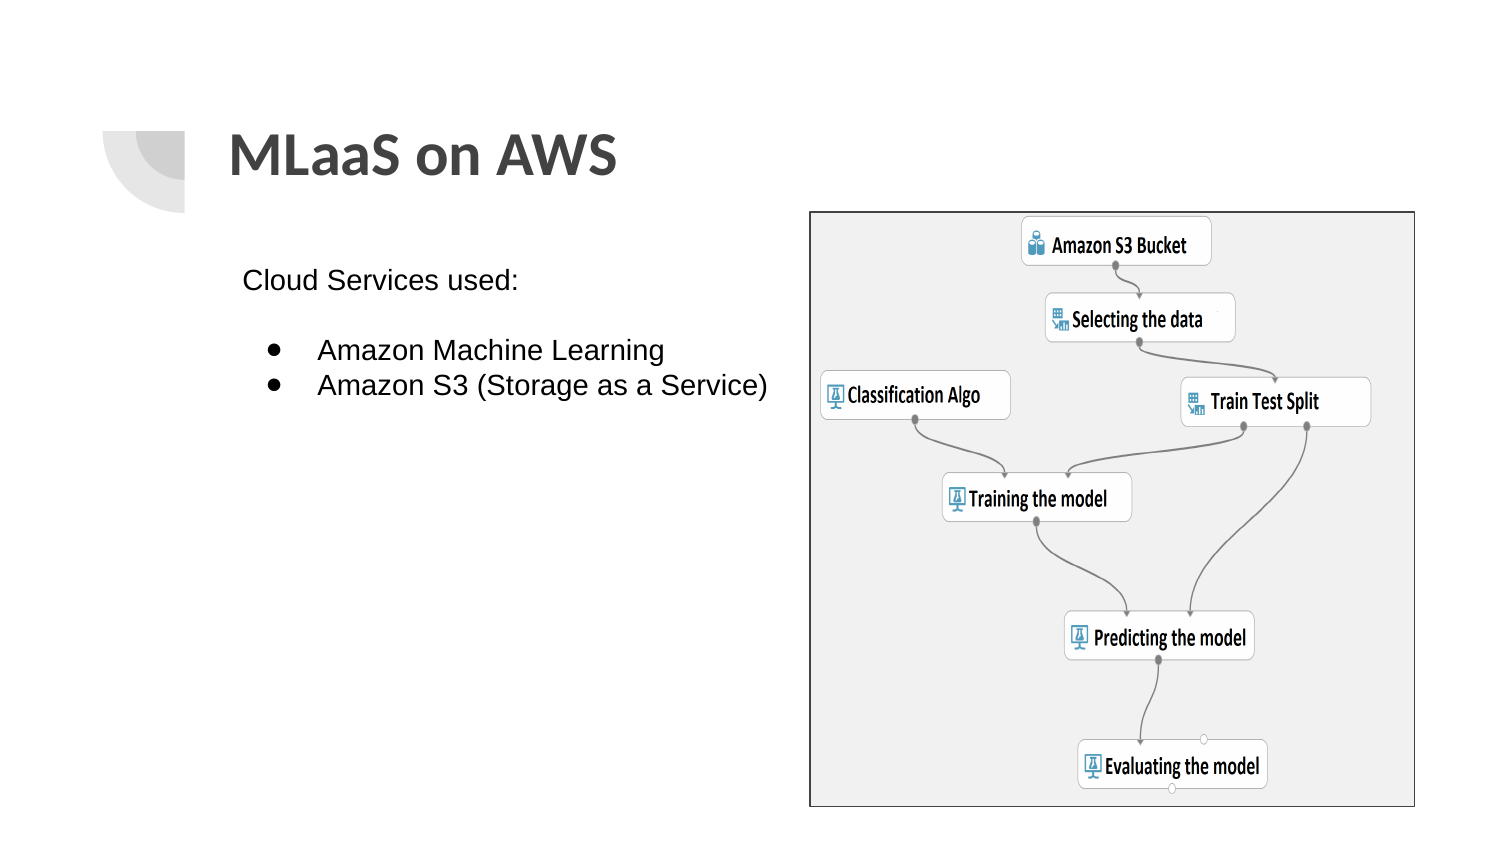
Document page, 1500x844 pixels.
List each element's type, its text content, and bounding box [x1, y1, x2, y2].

text_box Cloud Services used: Amazon Machine Learning Amazon S3 (Storage as a Service) [227, 224, 786, 438]
title MLaaS on AWS [213, 98, 1368, 263]
picture [810, 212, 1415, 806]
